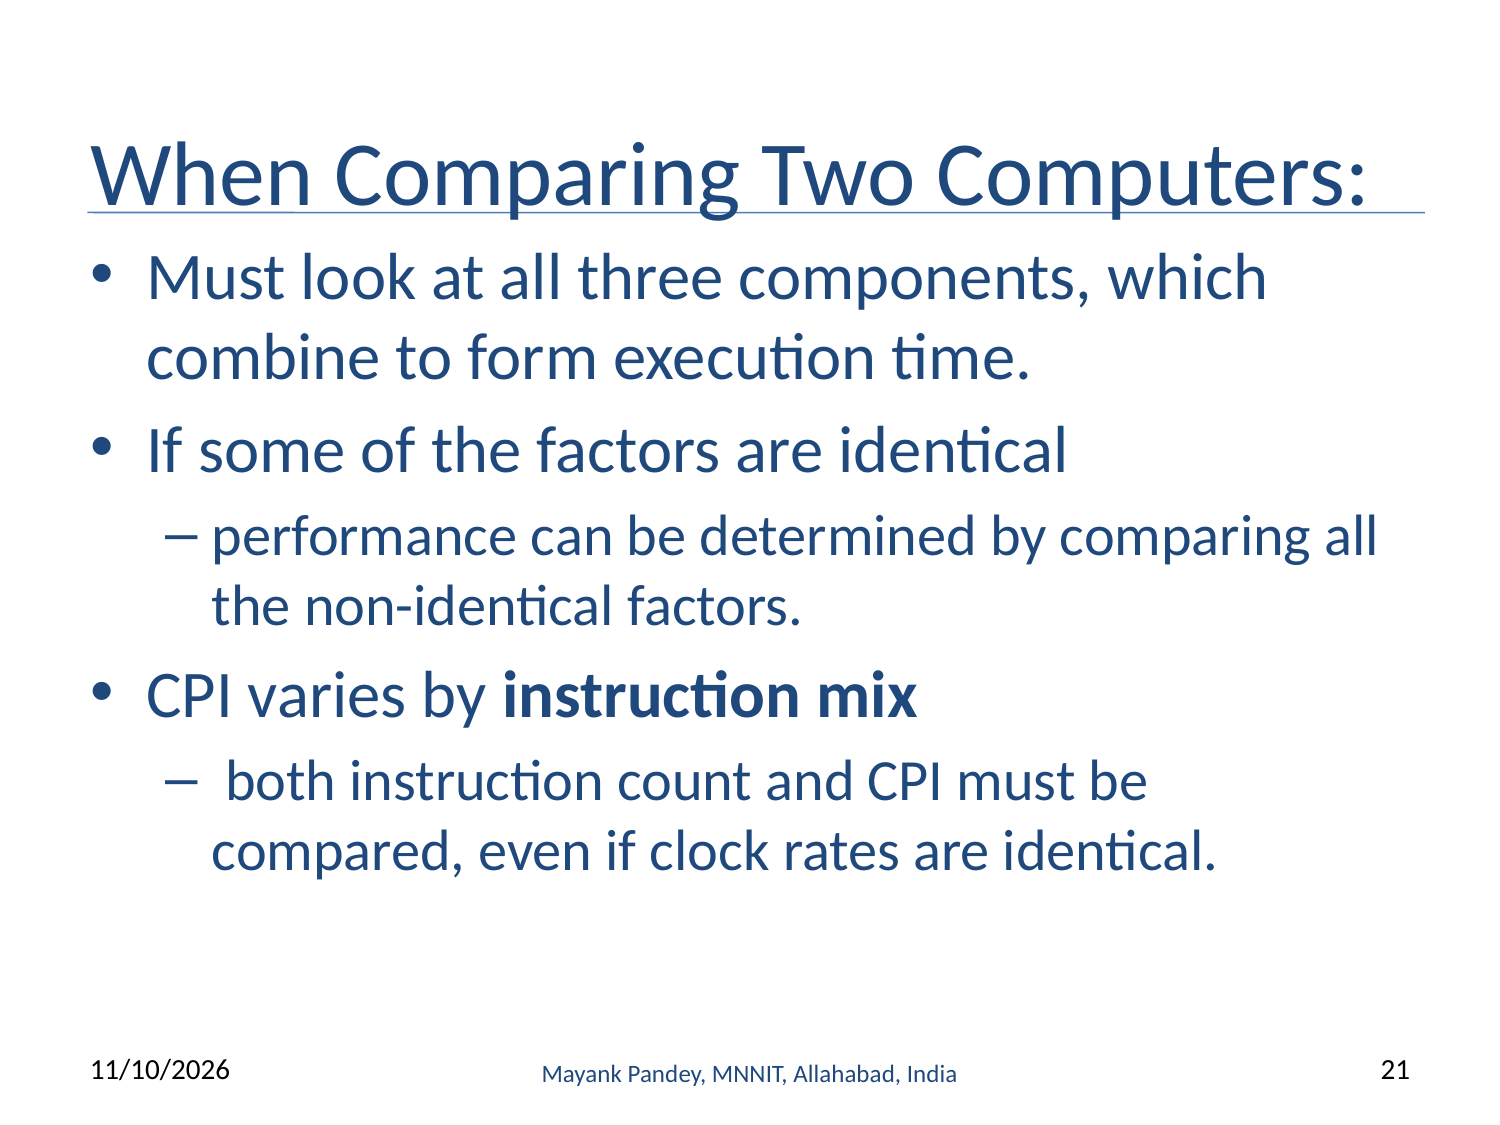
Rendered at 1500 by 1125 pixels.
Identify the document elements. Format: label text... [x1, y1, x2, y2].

slide_number 21 [1312, 1042, 1425, 1103]
list Must look at all three components, which combine to form execution time. If some of the factors are identical performance can be determined by comparing all the non-identical factors. CPI varies by instruction mix both instruction count and CPI must be compared, even if clock rates are identical. [74, 224, 1426, 1006]
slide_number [75, 1042, 425, 1103]
footer Mayank Pandey, MNNIT, Allahabad, India [512, 1042, 988, 1103]
title When Comparing Two Computers: [74, 74, 1426, 224]
